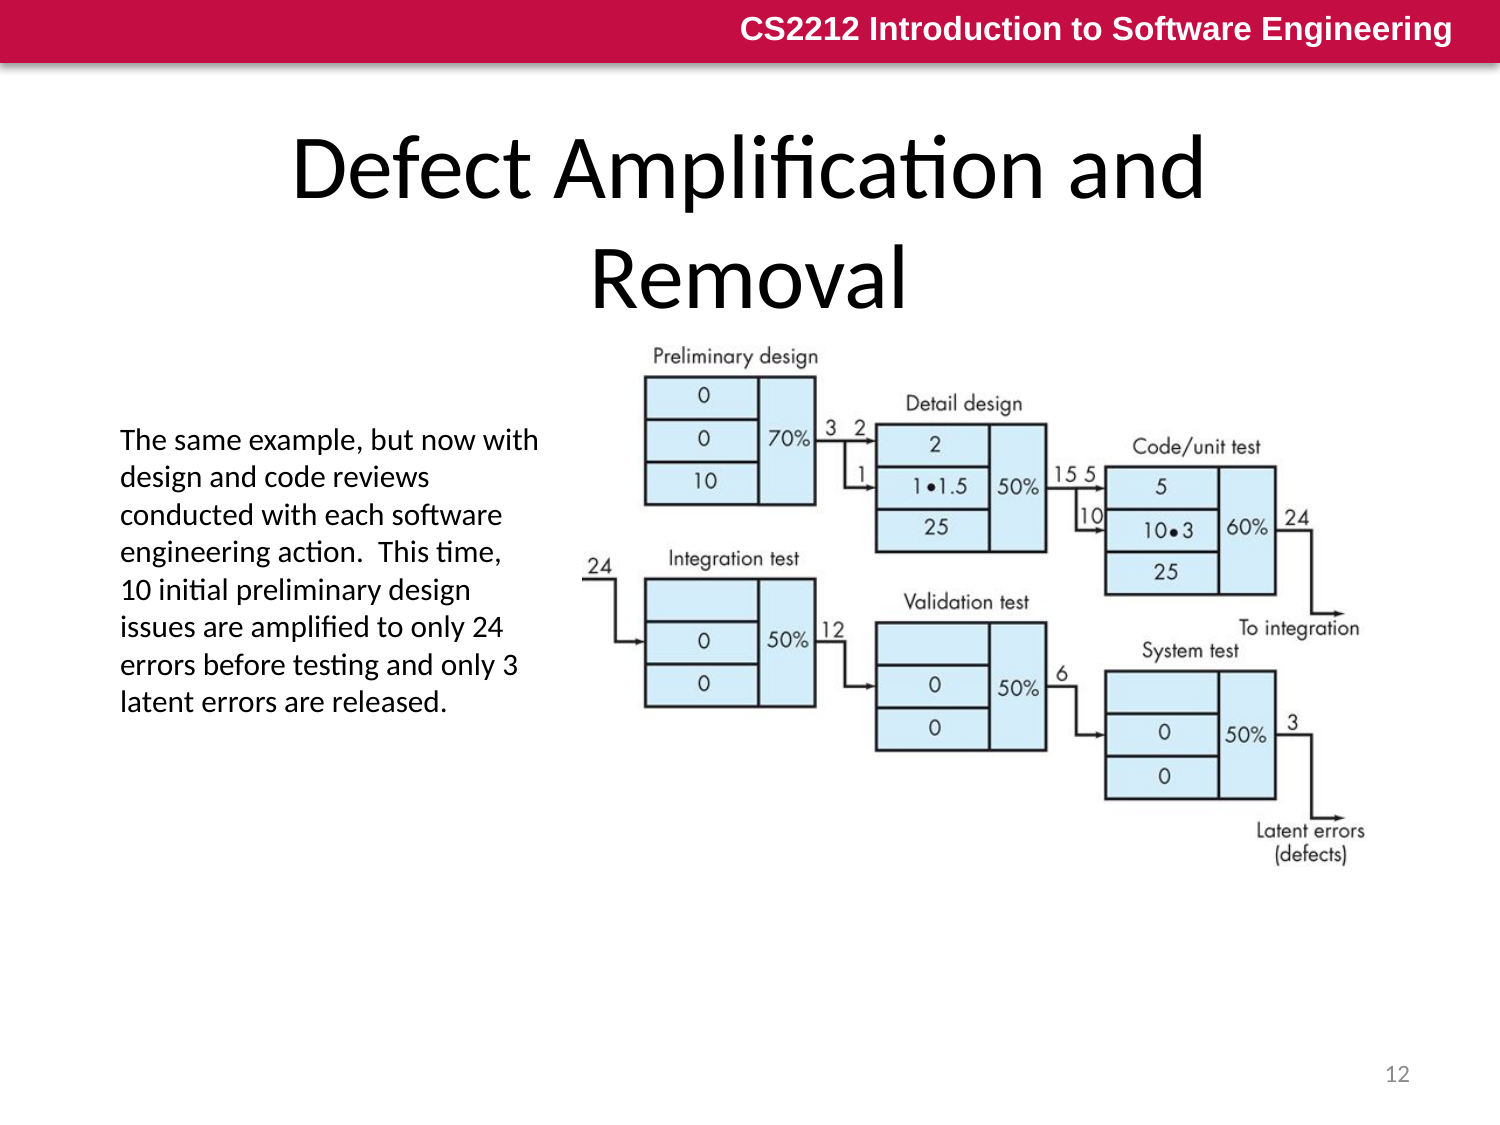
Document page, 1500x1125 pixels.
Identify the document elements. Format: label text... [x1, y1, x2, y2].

picture [0, 0, 1500, 63]
slide_number 12 [1074, 1042, 1425, 1103]
title Defect Amplification and Removal [112, 99, 1388, 288]
text_box The same example, but now with design and code reviews conducted with each software engineering action. This time, 10 initial preliminary design issues are amplified to only 24 errors before testing and only 3 latent errors are released. [105, 411, 556, 727]
picture [582, 345, 1366, 867]
